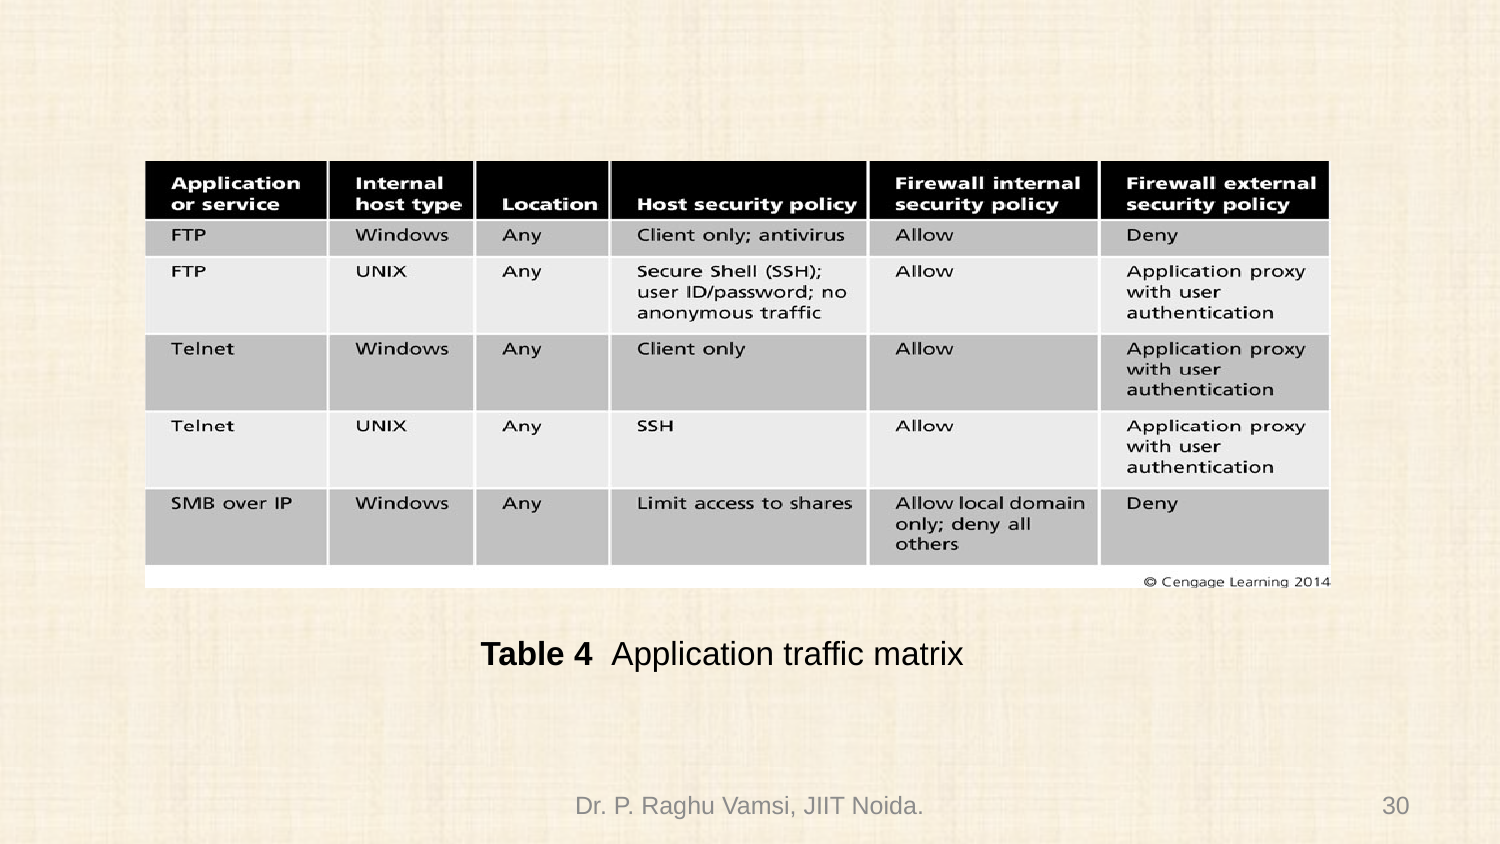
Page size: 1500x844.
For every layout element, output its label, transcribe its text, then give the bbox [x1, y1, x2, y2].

footer Dr. P. Raghu Vamsi, JIIT Noida. [512, 782, 988, 827]
slide_number 30 [1074, 782, 1425, 827]
text_box Table 4 Application traffic matrix [465, 624, 980, 680]
picture [144, 161, 1331, 588]
